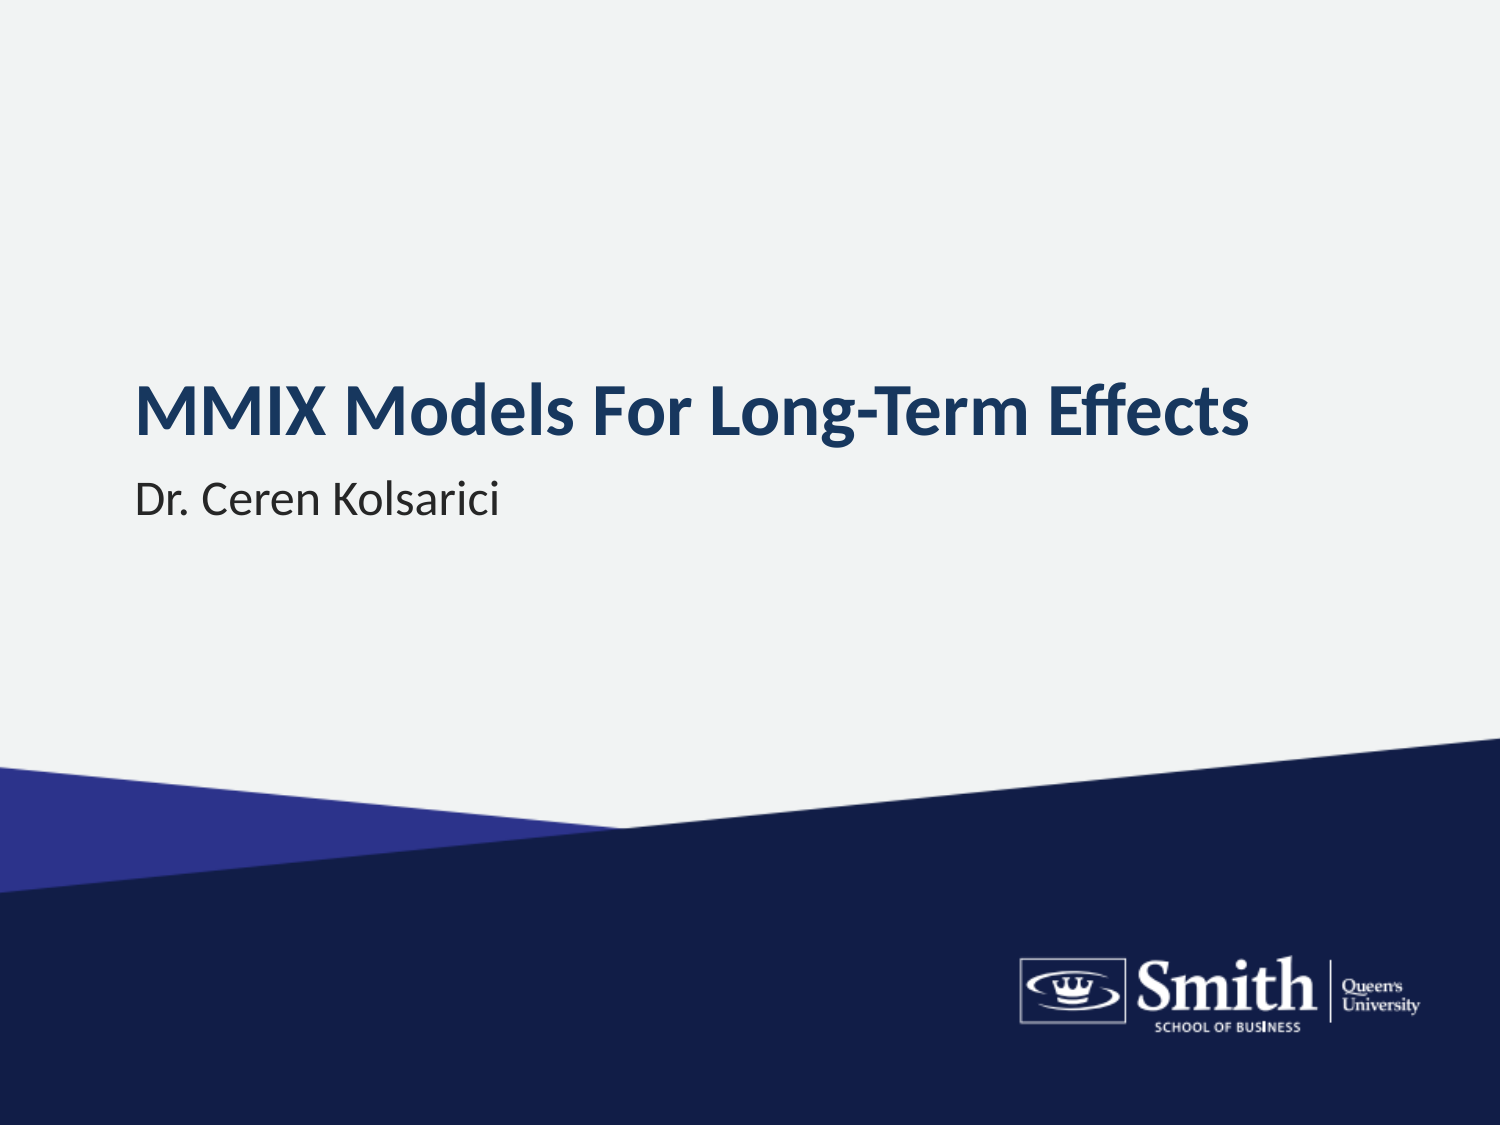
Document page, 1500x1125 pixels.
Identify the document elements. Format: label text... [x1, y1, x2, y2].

subtitle Dr. Ceren Kolsarici [134, 457, 1376, 534]
title MMIX Models For Long-Term Effects [134, 232, 1373, 457]
